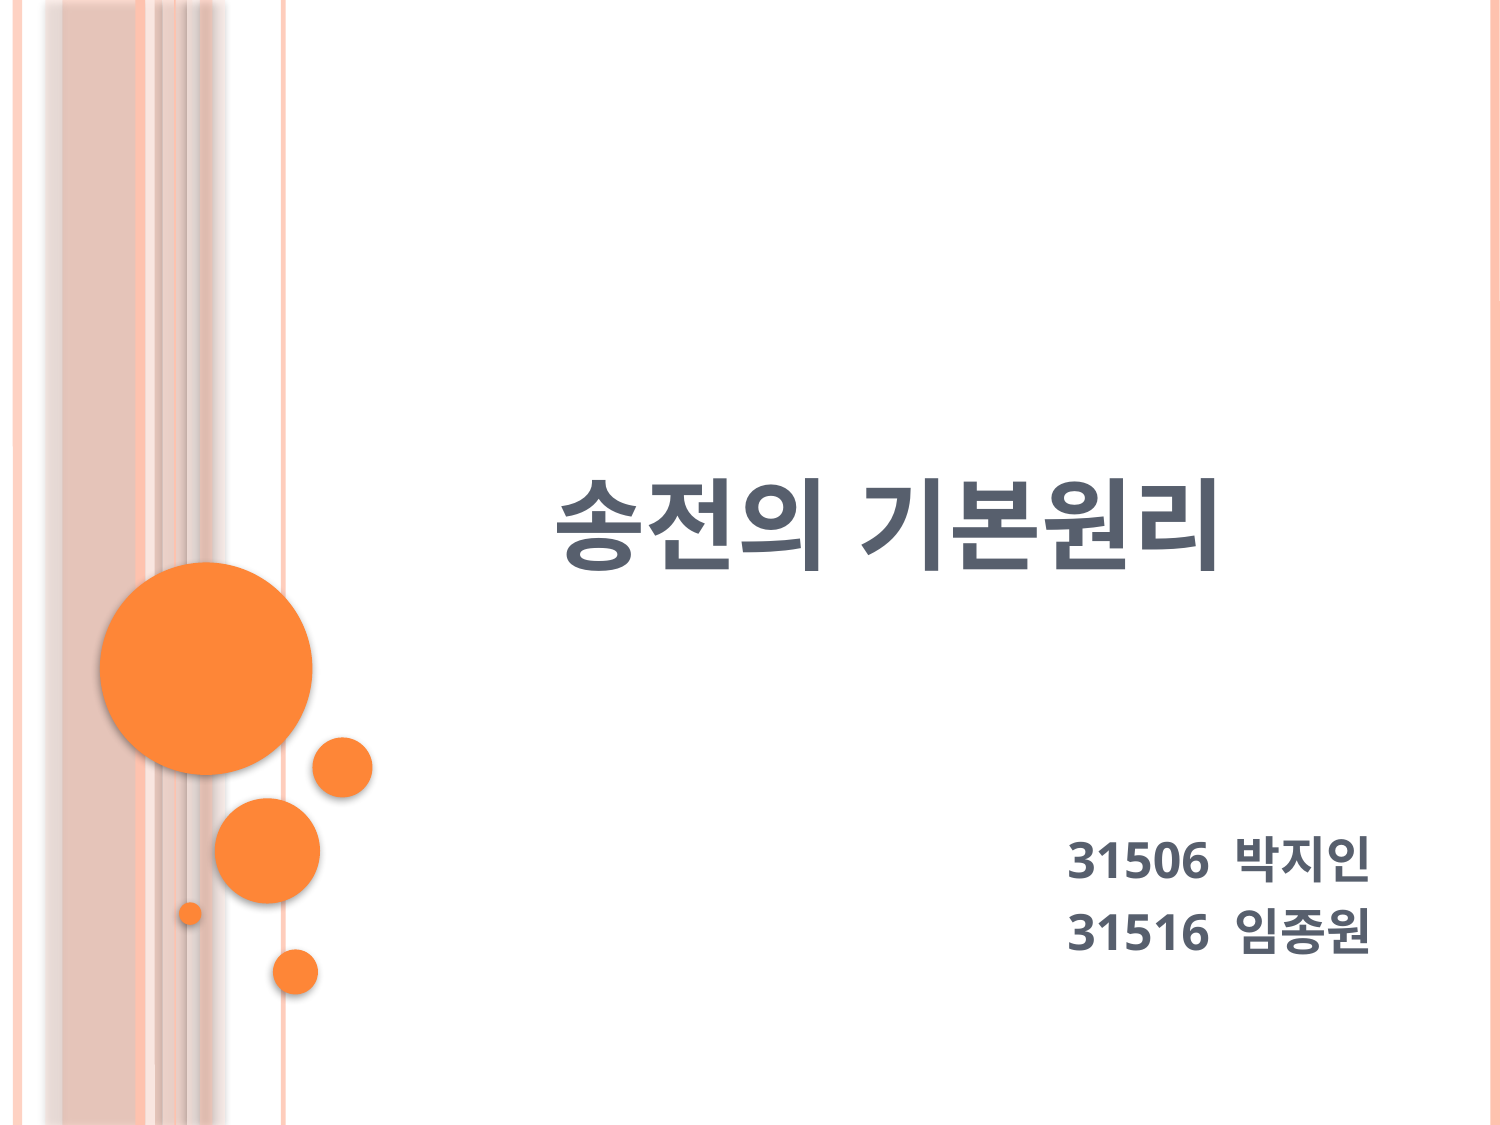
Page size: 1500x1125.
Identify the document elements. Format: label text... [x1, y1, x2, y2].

subtitle 31506 박지인 31516 임종원 [375, 820, 1388, 1046]
title 송전의 기본원리 [383, 408, 1397, 590]
